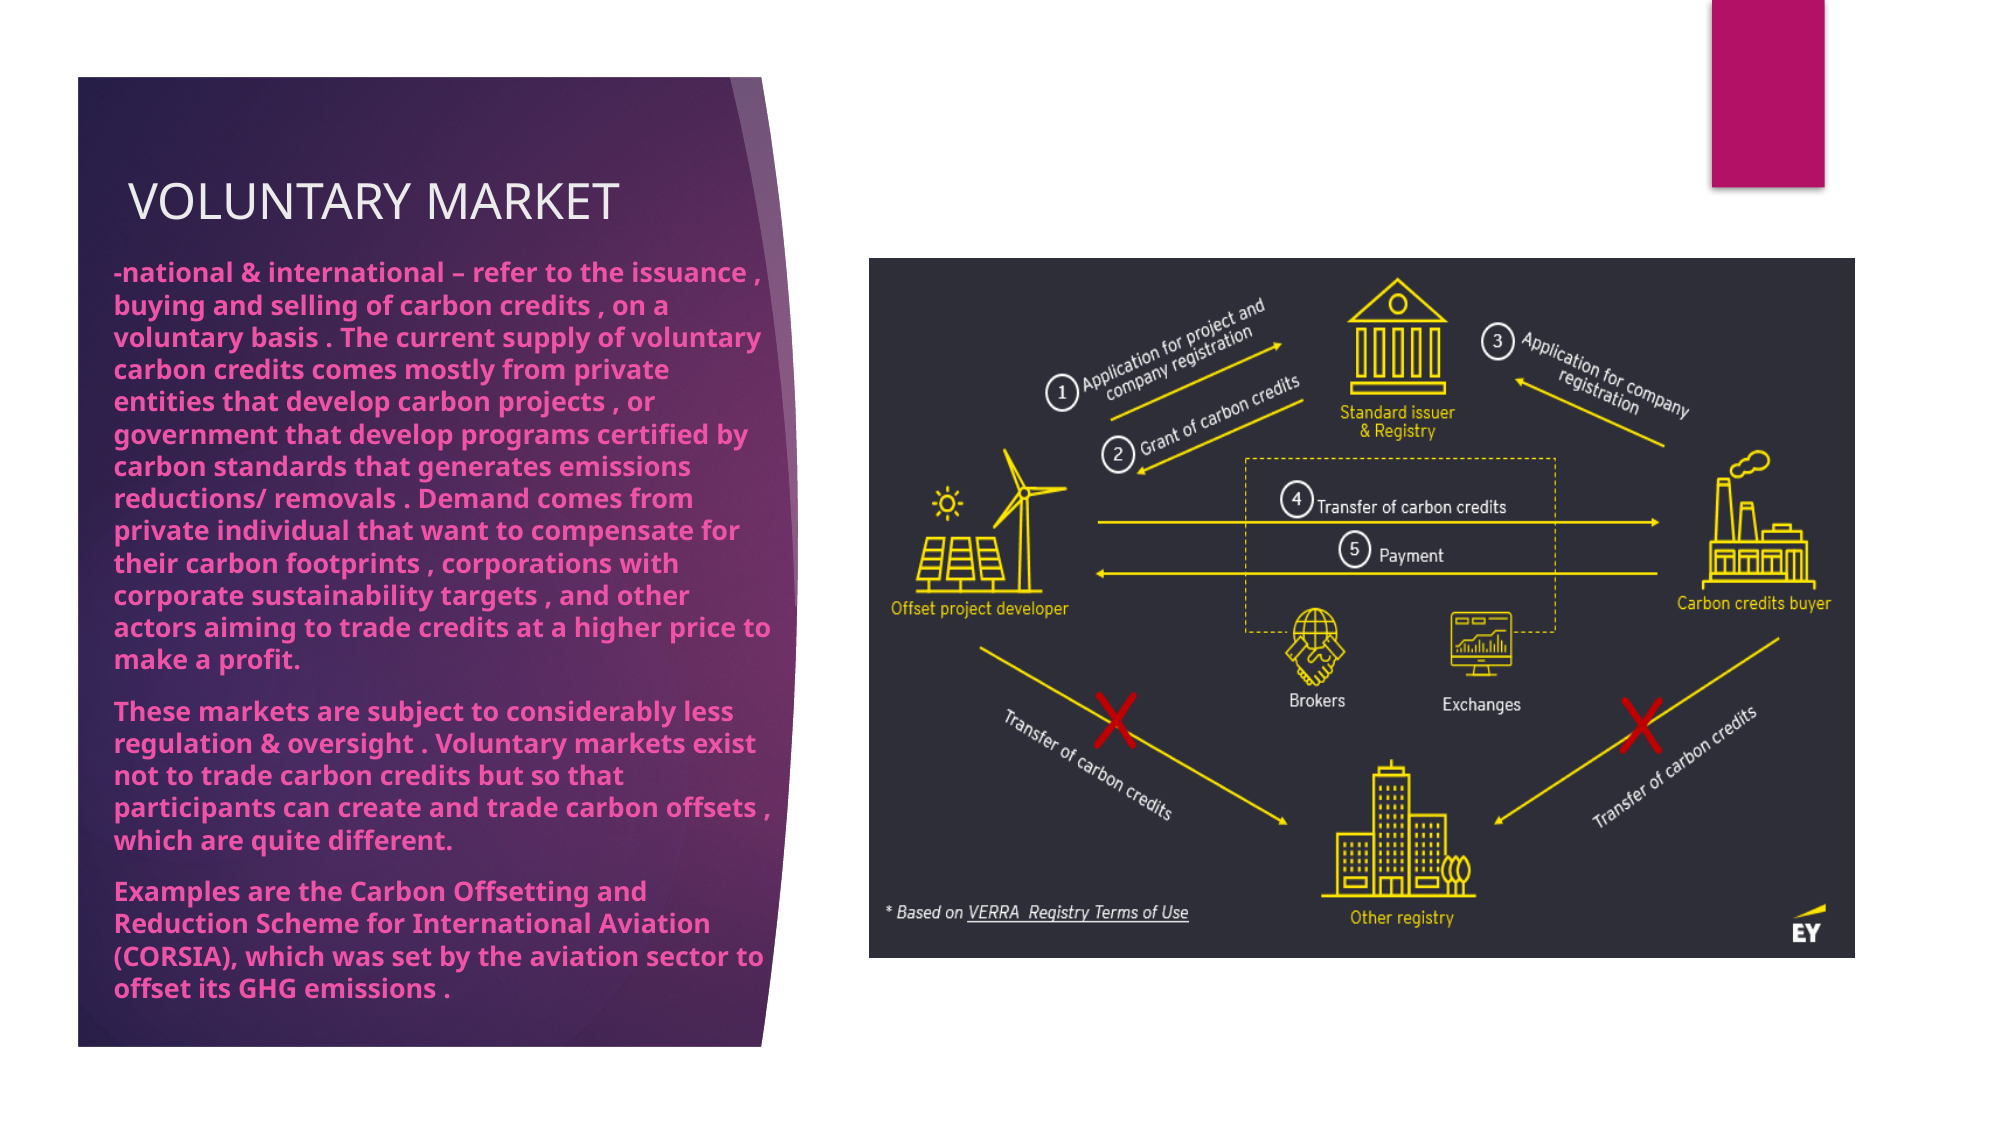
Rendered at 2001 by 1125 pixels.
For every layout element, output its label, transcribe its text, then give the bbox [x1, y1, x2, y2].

title VOLUNTARY MARKET [113, 88, 648, 238]
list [868, 258, 1855, 958]
list -national & international – refer to the issuance , buying and selling of carbon credits , on a voluntary basis . The current supply of voluntary carbon credits comes mostly from private entities that develop carbon projects , or government that develop programs certified by carbon standards that generates emissions reductions/ removals . Demand comes from private individual that want to compensate for their carbon footprints , corporations with corporate sustainability targets , and other actors aiming to trade credits at a higher price to make a profit. These markets are subject to considerably less regulation & oversight . Voluntary markets exist not to trade carbon credits but so that participants can create and trade carbon offsets , which are quite different. Examples are the Carbon Offsetting and Reduction Scheme for International Aviation (CORSIA), which was set by the aviation sector to offset its GHG emissions . [98, 248, 789, 1012]
